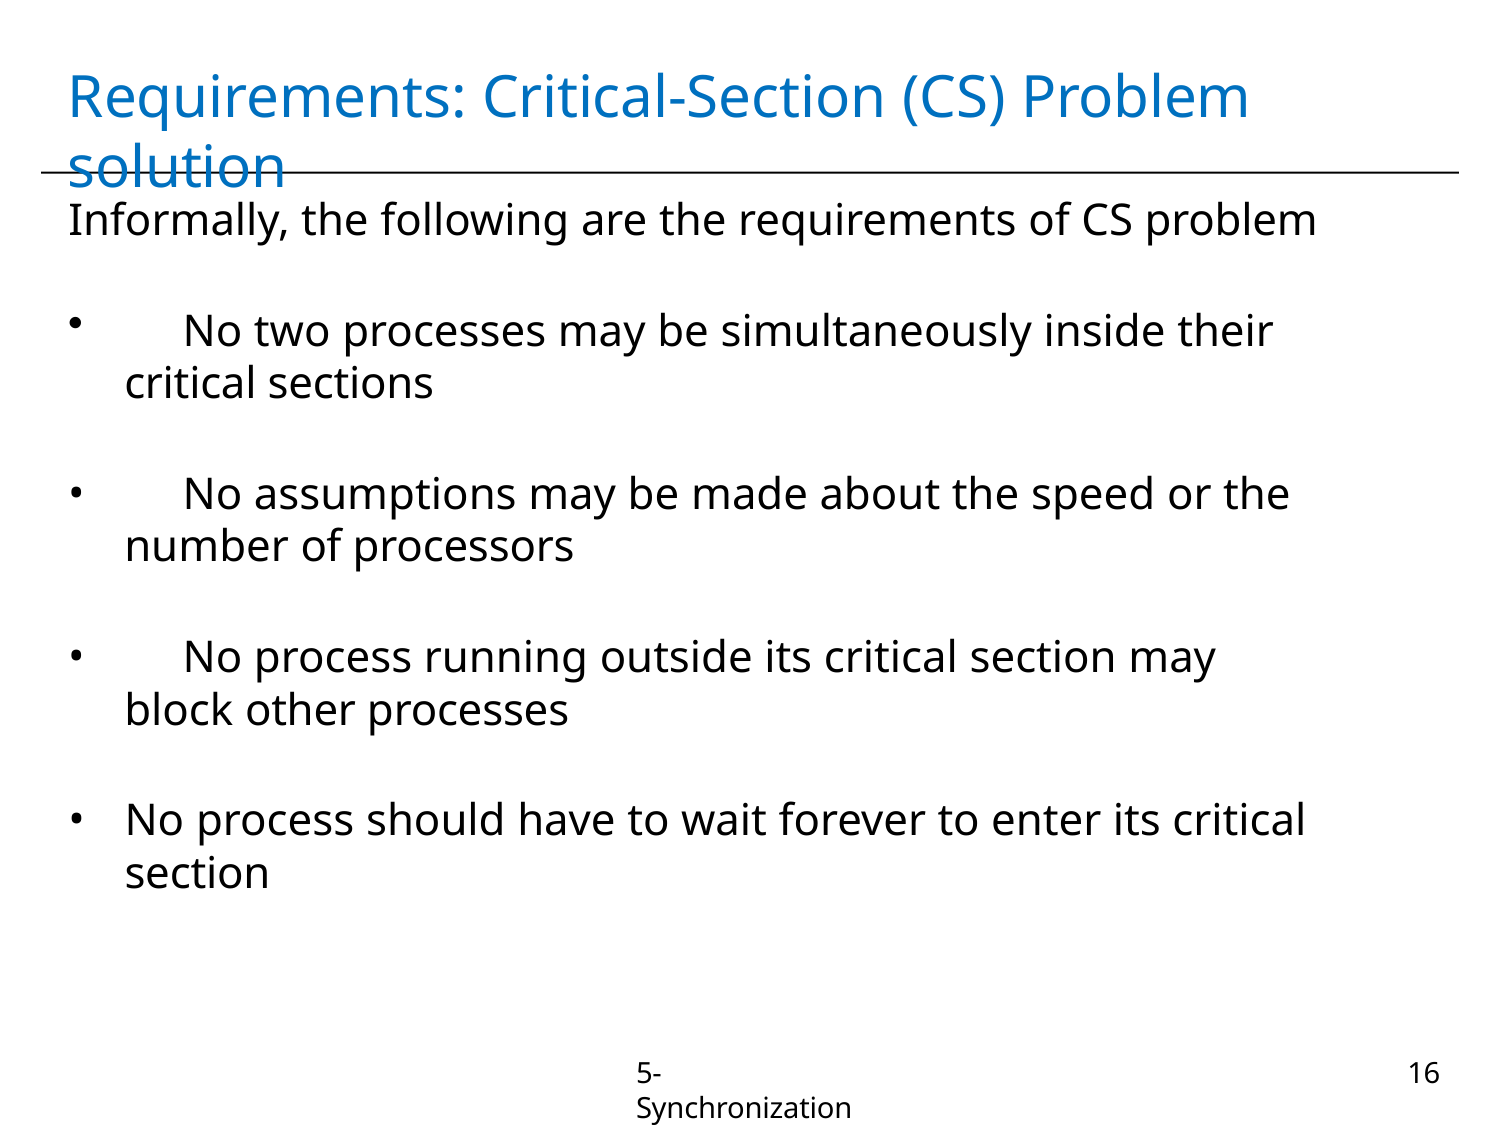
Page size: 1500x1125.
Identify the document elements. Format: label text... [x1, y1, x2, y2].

title Requirements: Critical-Section (CS) Problem solution [65, 57, 1425, 248]
footer 5-Synchronization [633, 1029, 867, 1125]
slide_number 16 [1401, 1052, 1448, 1125]
text_box Informally, the following are the requirements of CS problem No two processes may be simultaneously inside their critical sections No assumptions may be made about the speed or the number of processors No process running outside its critical section may block other processes No process should have to wait forever to enter its critical section [66, 189, 1394, 897]
